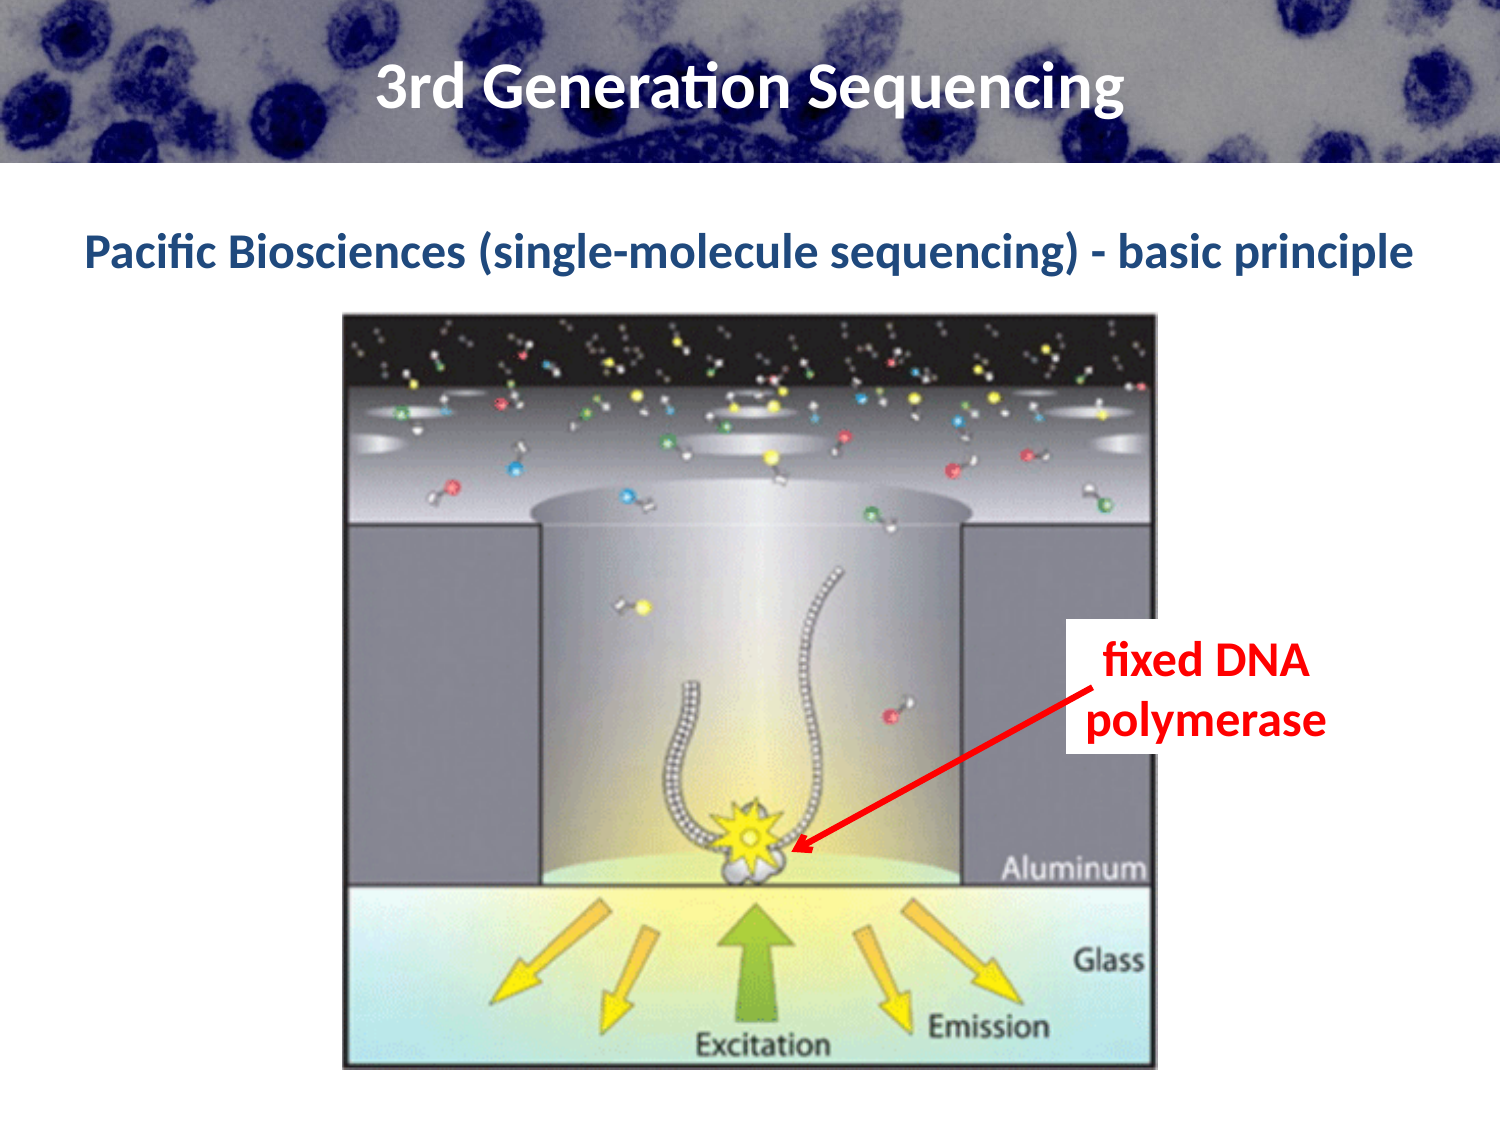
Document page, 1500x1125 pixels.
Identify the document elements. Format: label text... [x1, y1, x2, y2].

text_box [791, 687, 1093, 853]
picture [342, 311, 1158, 1070]
text_box Pacific Biosciences (single-molecule sequencing) - basic principle [69, 211, 1431, 287]
text_box fixed DNA polymerase [1163, 619, 1347, 754]
picture [0, 0, 1500, 163]
